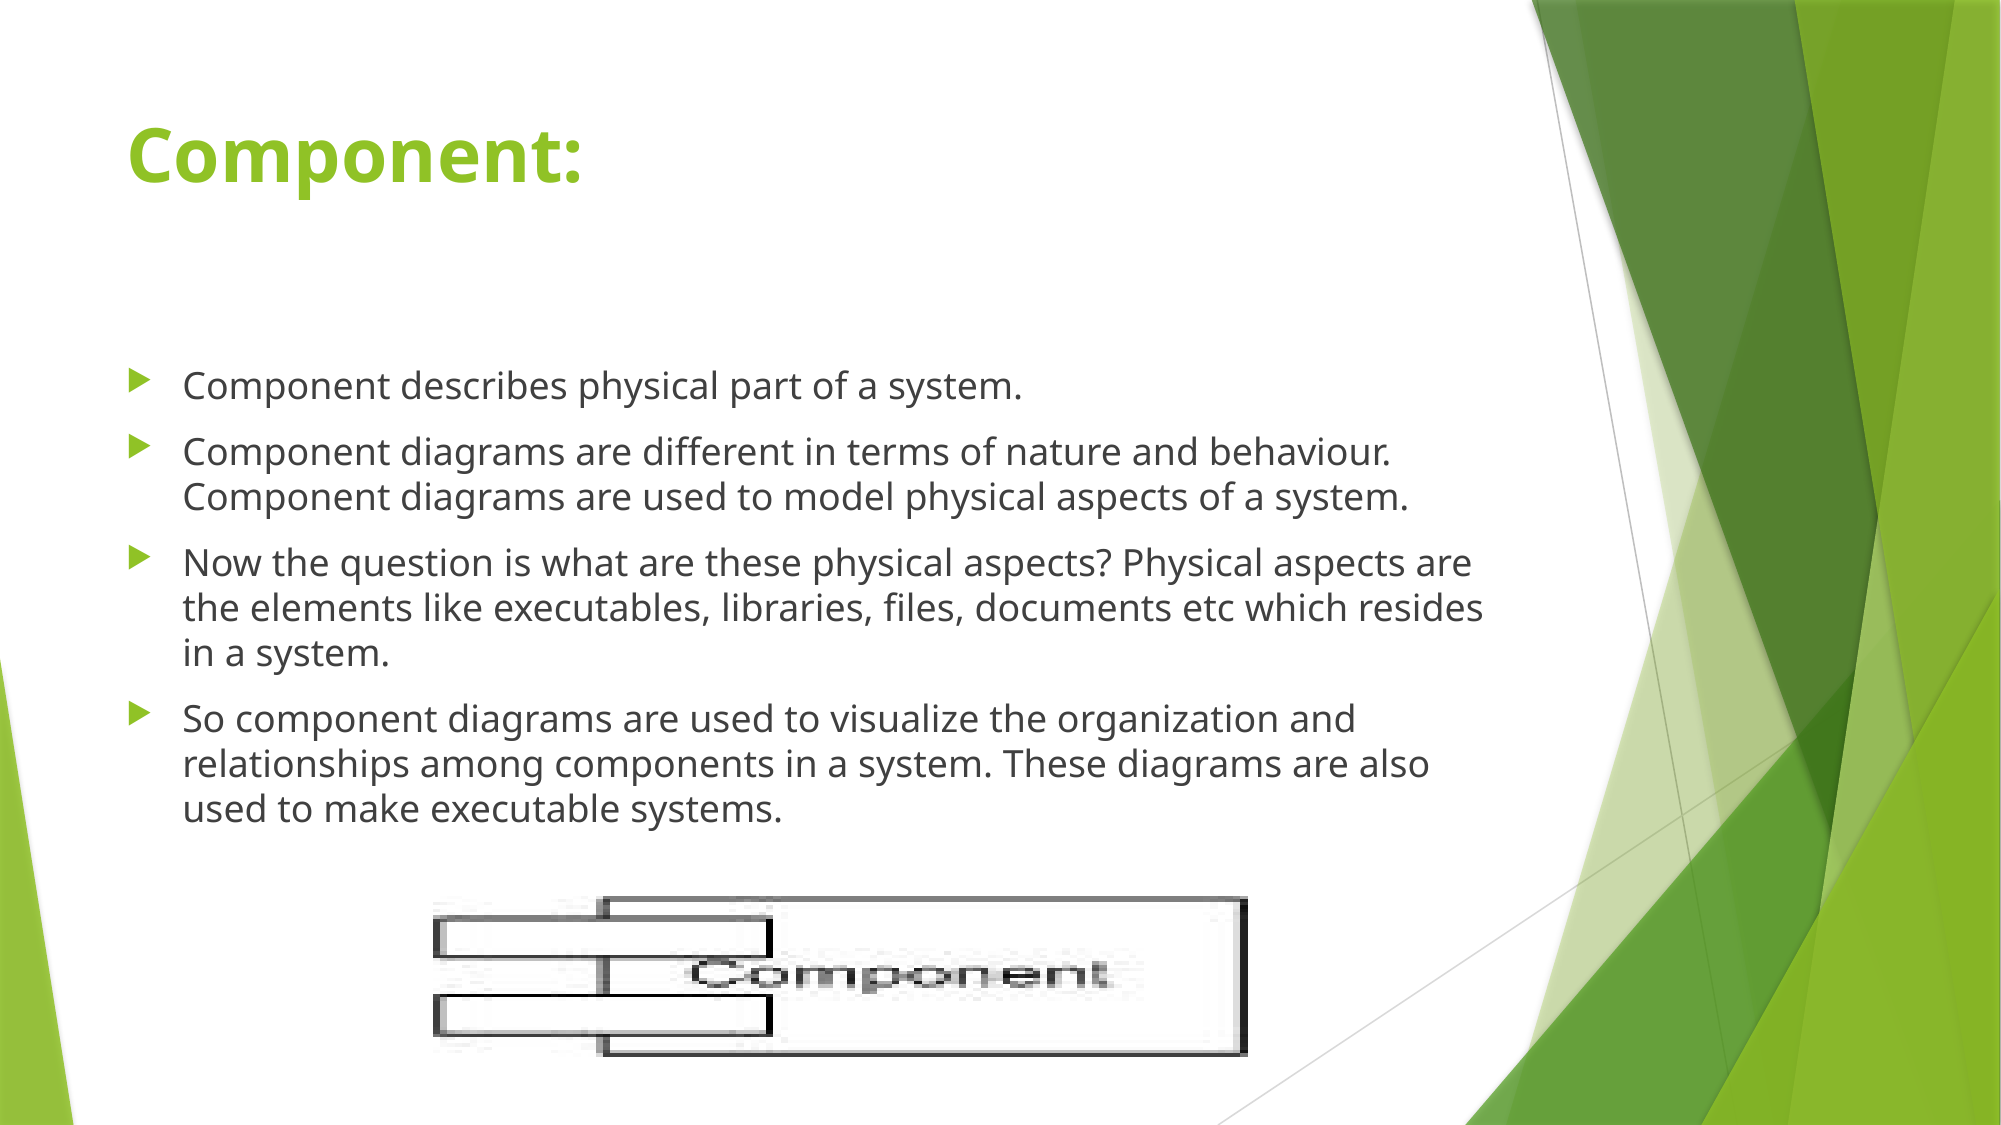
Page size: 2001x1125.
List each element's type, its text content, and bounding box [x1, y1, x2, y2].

list Component describes physical part of a system. Component diagrams are different in terms of nature and behaviour. Component diagrams are used to model physical aspects of a system. Now the question is what are these physical aspects? Physical aspects are the elements like executables, libraries, files, documents etc which resides in a system. So component diagrams are used to visualize the organization and relationships among components in a system. These diagrams are also used to make executable systems. [111, 354, 1522, 992]
picture [433, 895, 1248, 1057]
title Component: [111, 99, 1522, 317]
